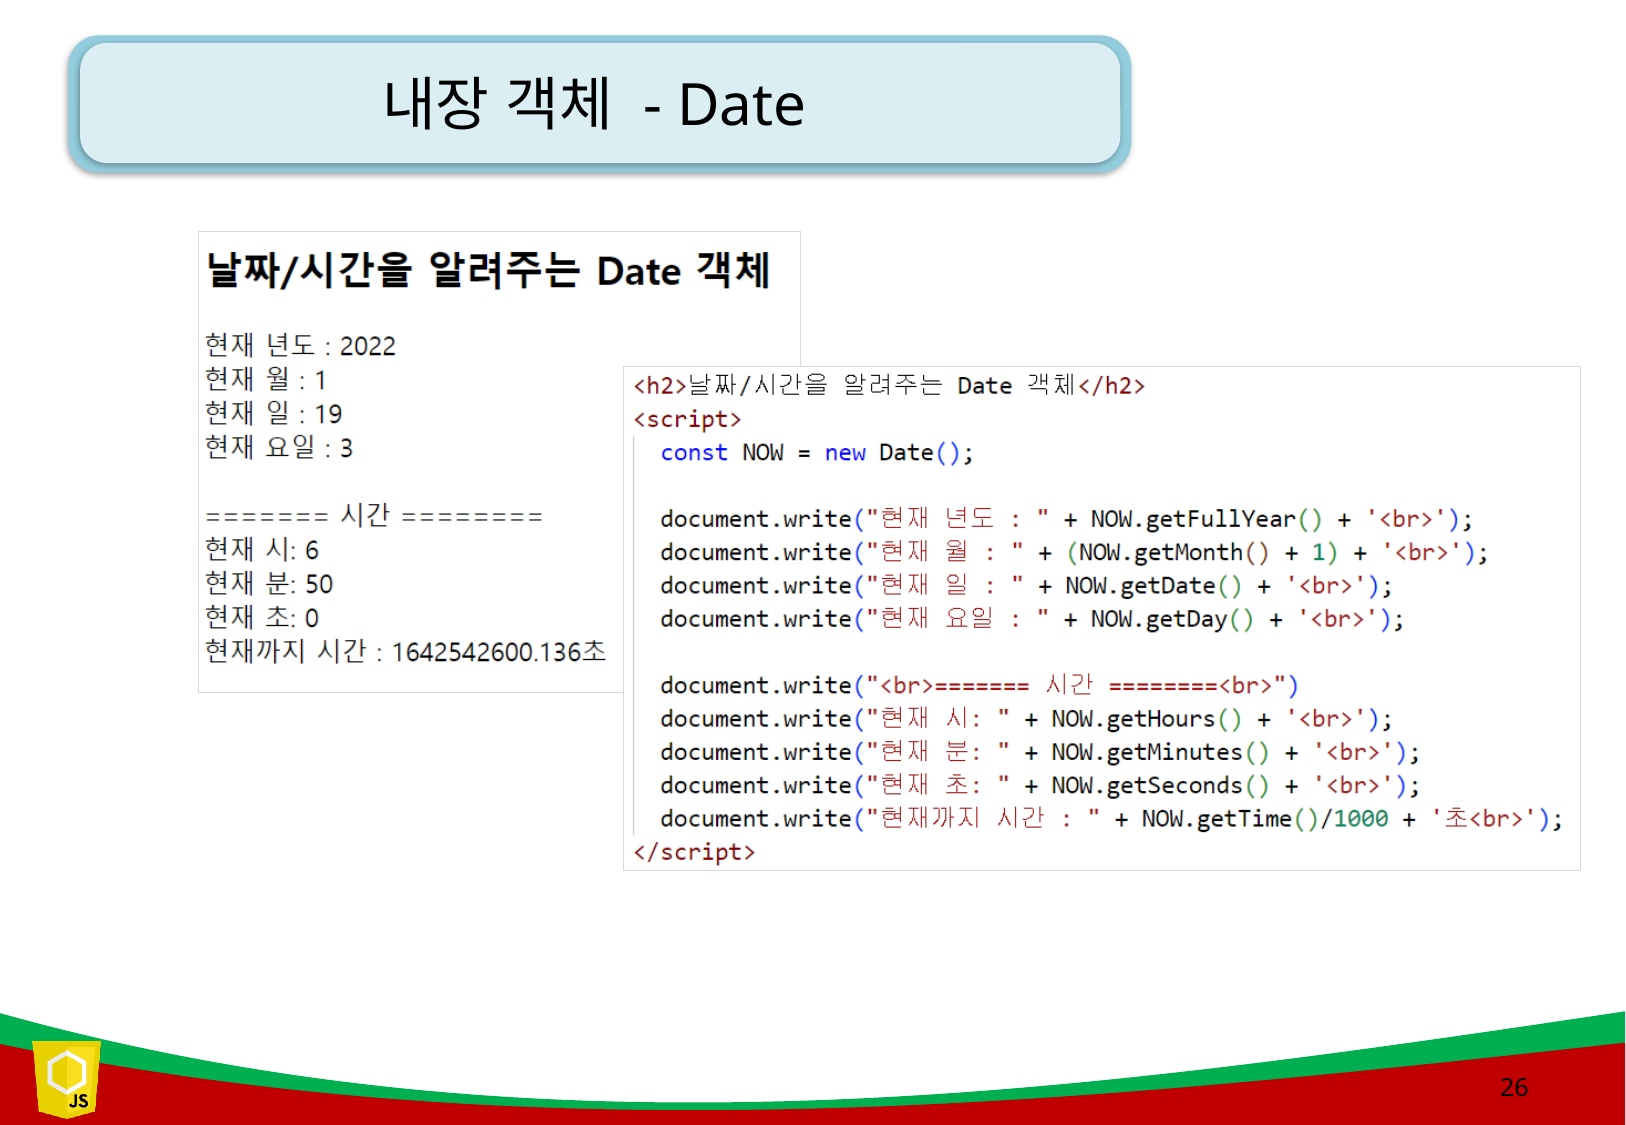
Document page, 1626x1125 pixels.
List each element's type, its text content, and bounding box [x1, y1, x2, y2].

picture [197, 231, 1581, 871]
picture [32, 1041, 101, 1119]
title 내장 객체 - Date [68, 32, 1121, 173]
slide_number 26 [1452, 1058, 1544, 1119]
